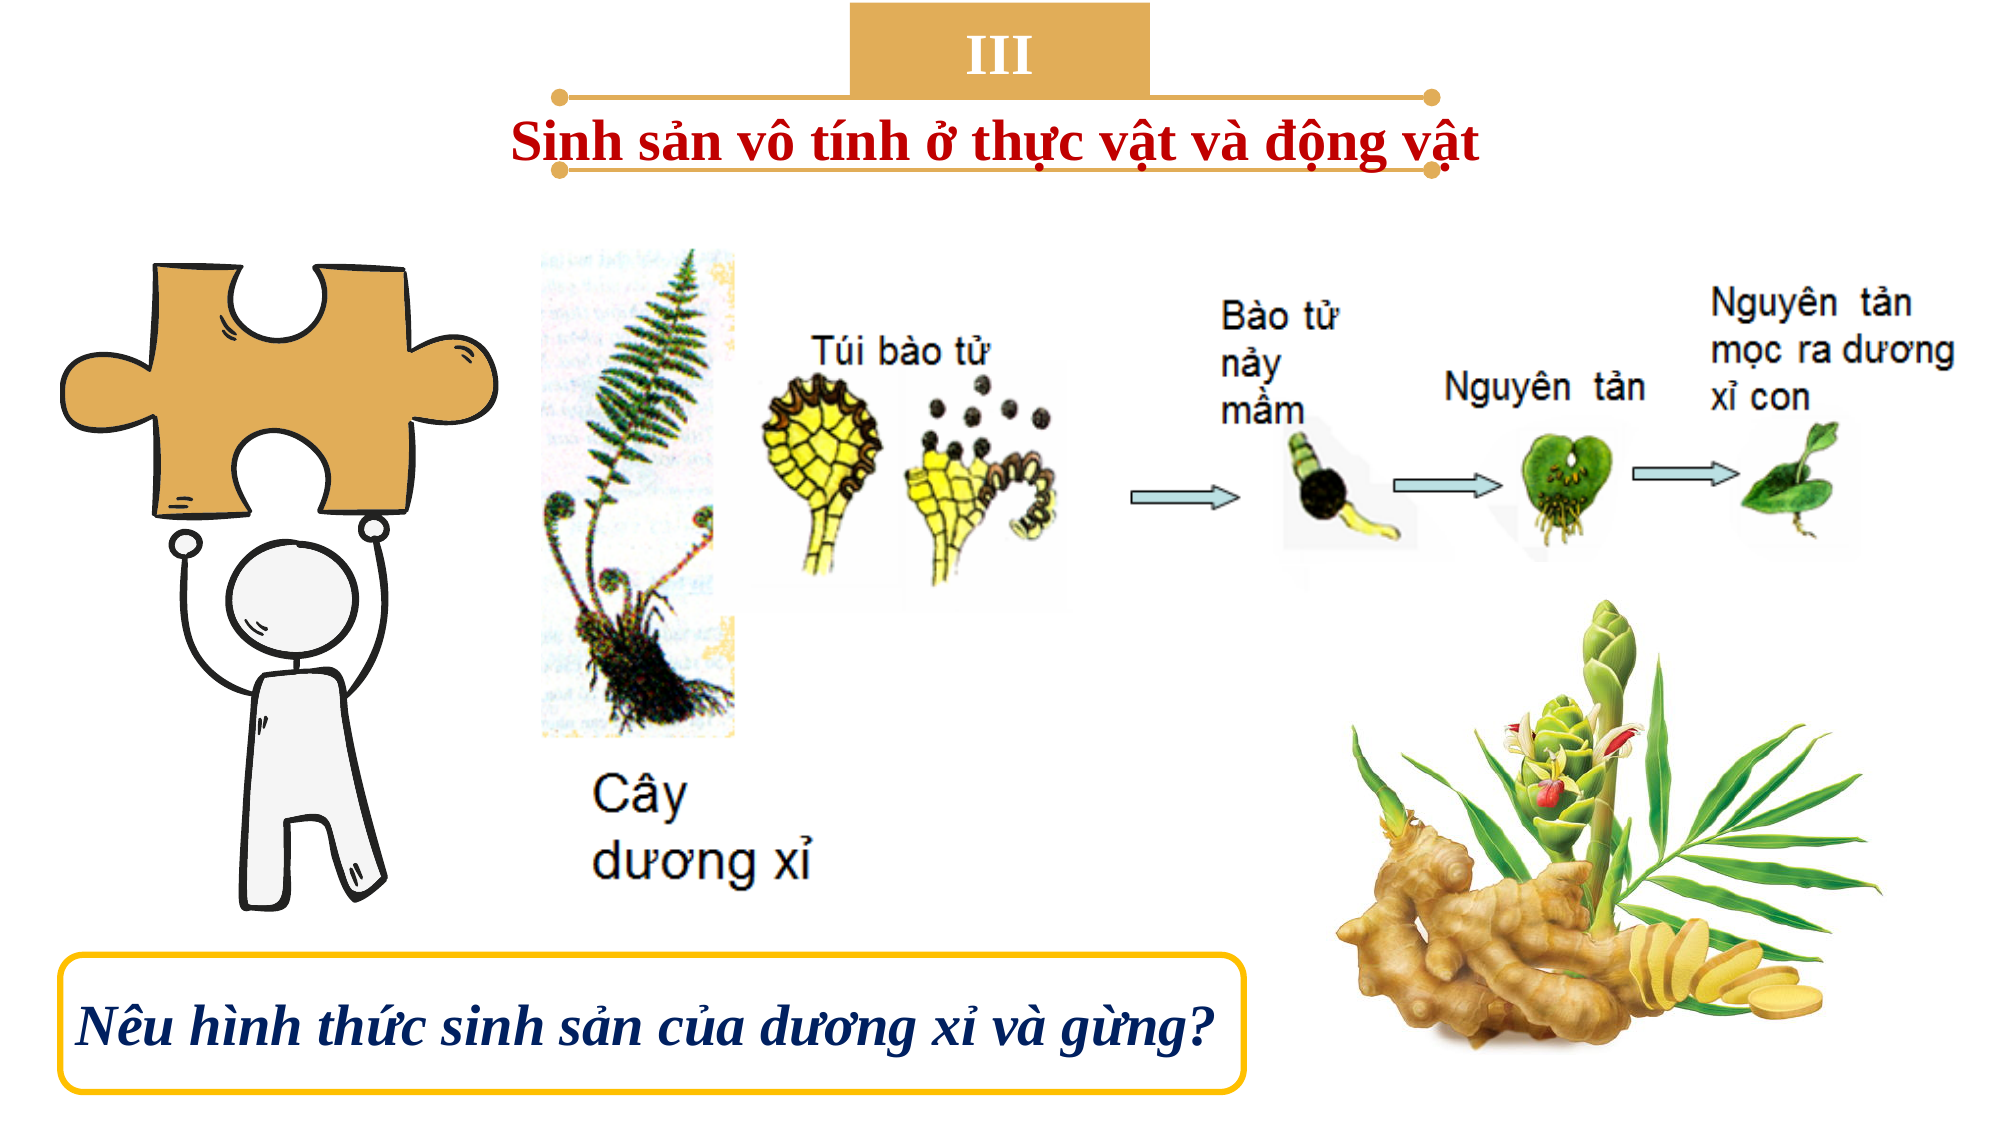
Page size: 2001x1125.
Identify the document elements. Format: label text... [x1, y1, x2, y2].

text_box [59, 953, 1245, 1094]
picture [540, 222, 1968, 1093]
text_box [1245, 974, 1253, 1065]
text_box Sinh sản vô tính ở thực vật và động vật [347, 95, 1645, 180]
text_box III [849, 2, 1151, 95]
text_box [549, 87, 570, 108]
picture [60, 263, 500, 913]
text_box [1422, 87, 1442, 108]
